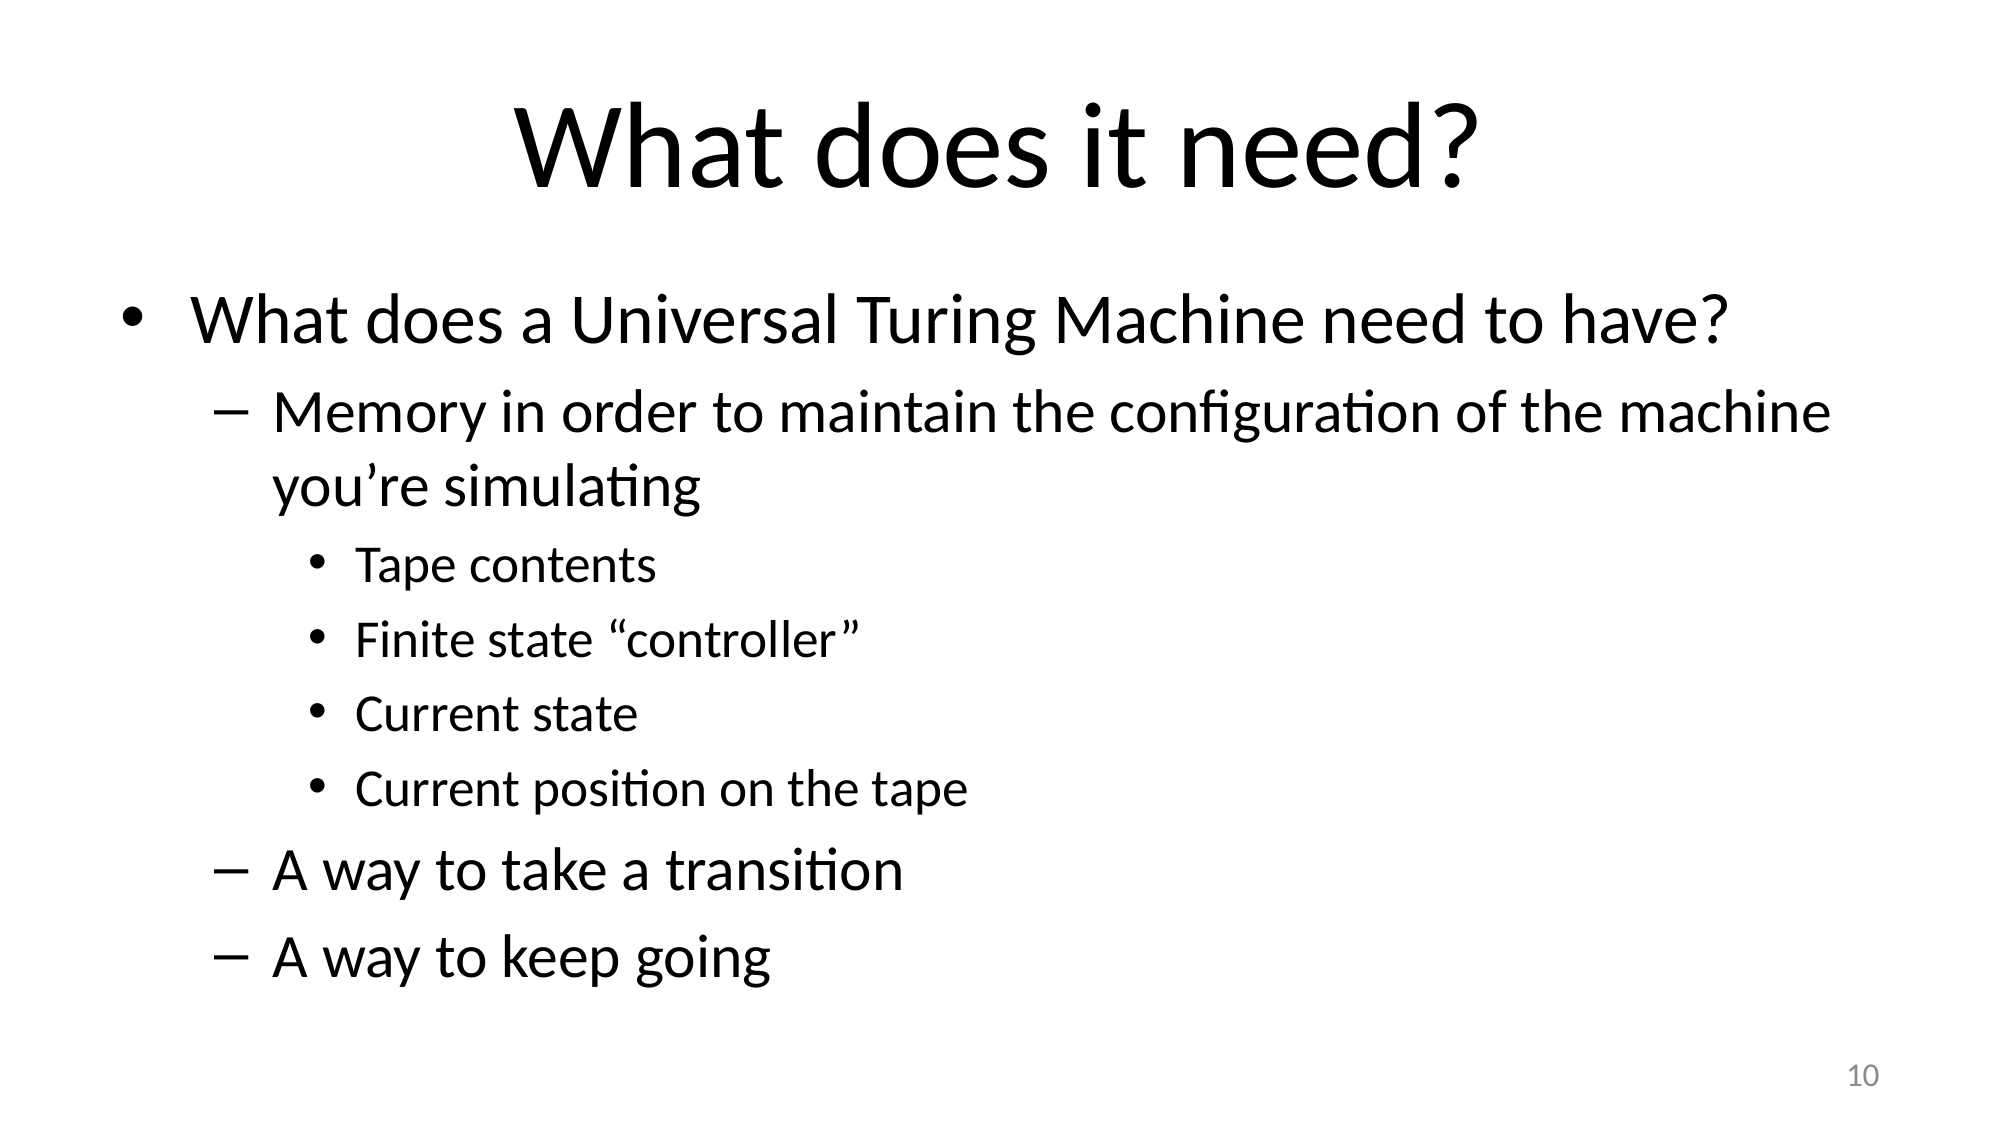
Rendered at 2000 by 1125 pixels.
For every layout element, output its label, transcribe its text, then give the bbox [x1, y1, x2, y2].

slide_number 10 [1432, 1042, 1900, 1103]
title What does it need? [99, 45, 1900, 233]
list What does a Universal Turing Machine need to have? Memory in order to maintain the configuration of the machine you’re simulating Tape contents Finite state “controller” Current state Current position on the tape A way to take a transition A way to keep going [99, 262, 1900, 1005]
